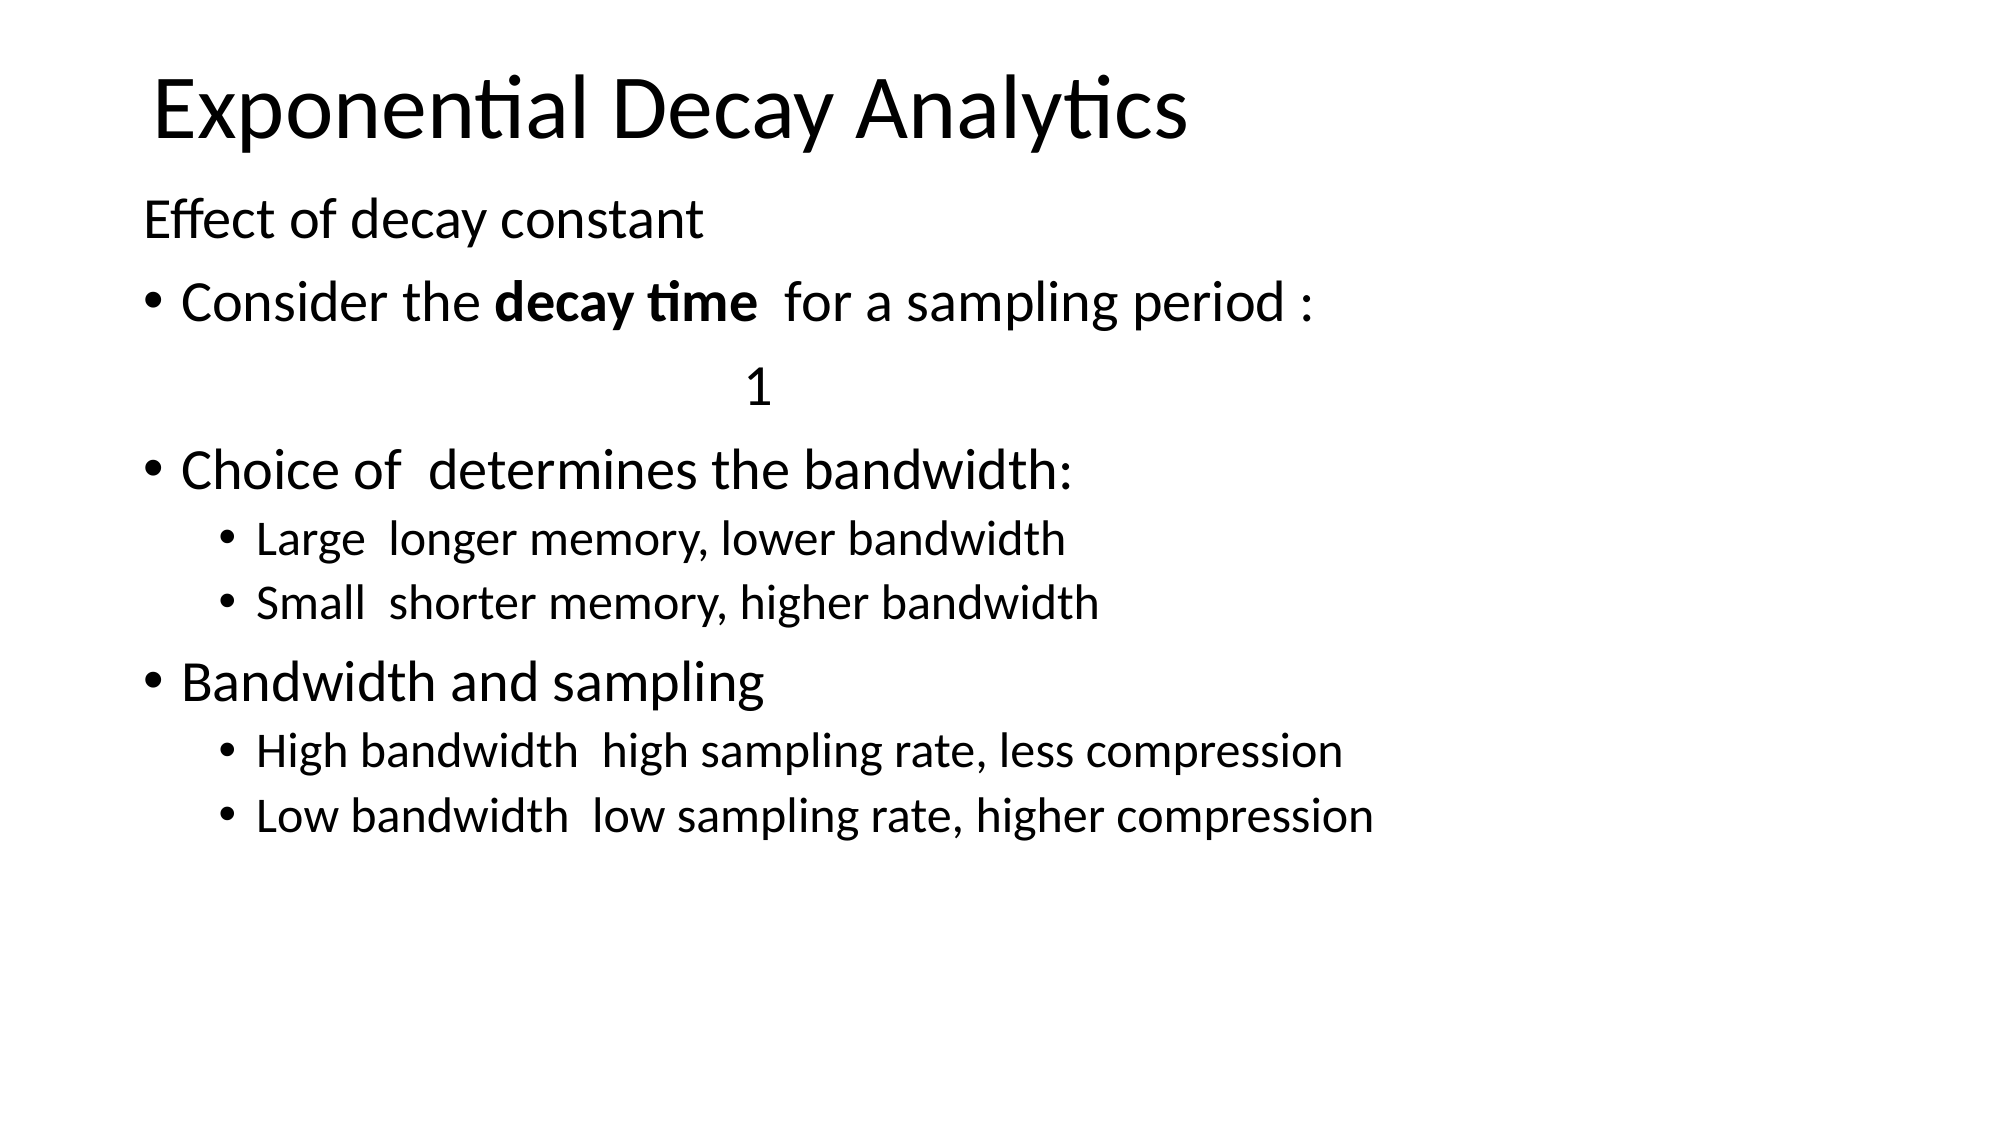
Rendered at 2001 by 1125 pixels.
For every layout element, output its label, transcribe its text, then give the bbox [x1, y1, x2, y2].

text_box Exponential Decay Analytics [137, 0, 1863, 218]
